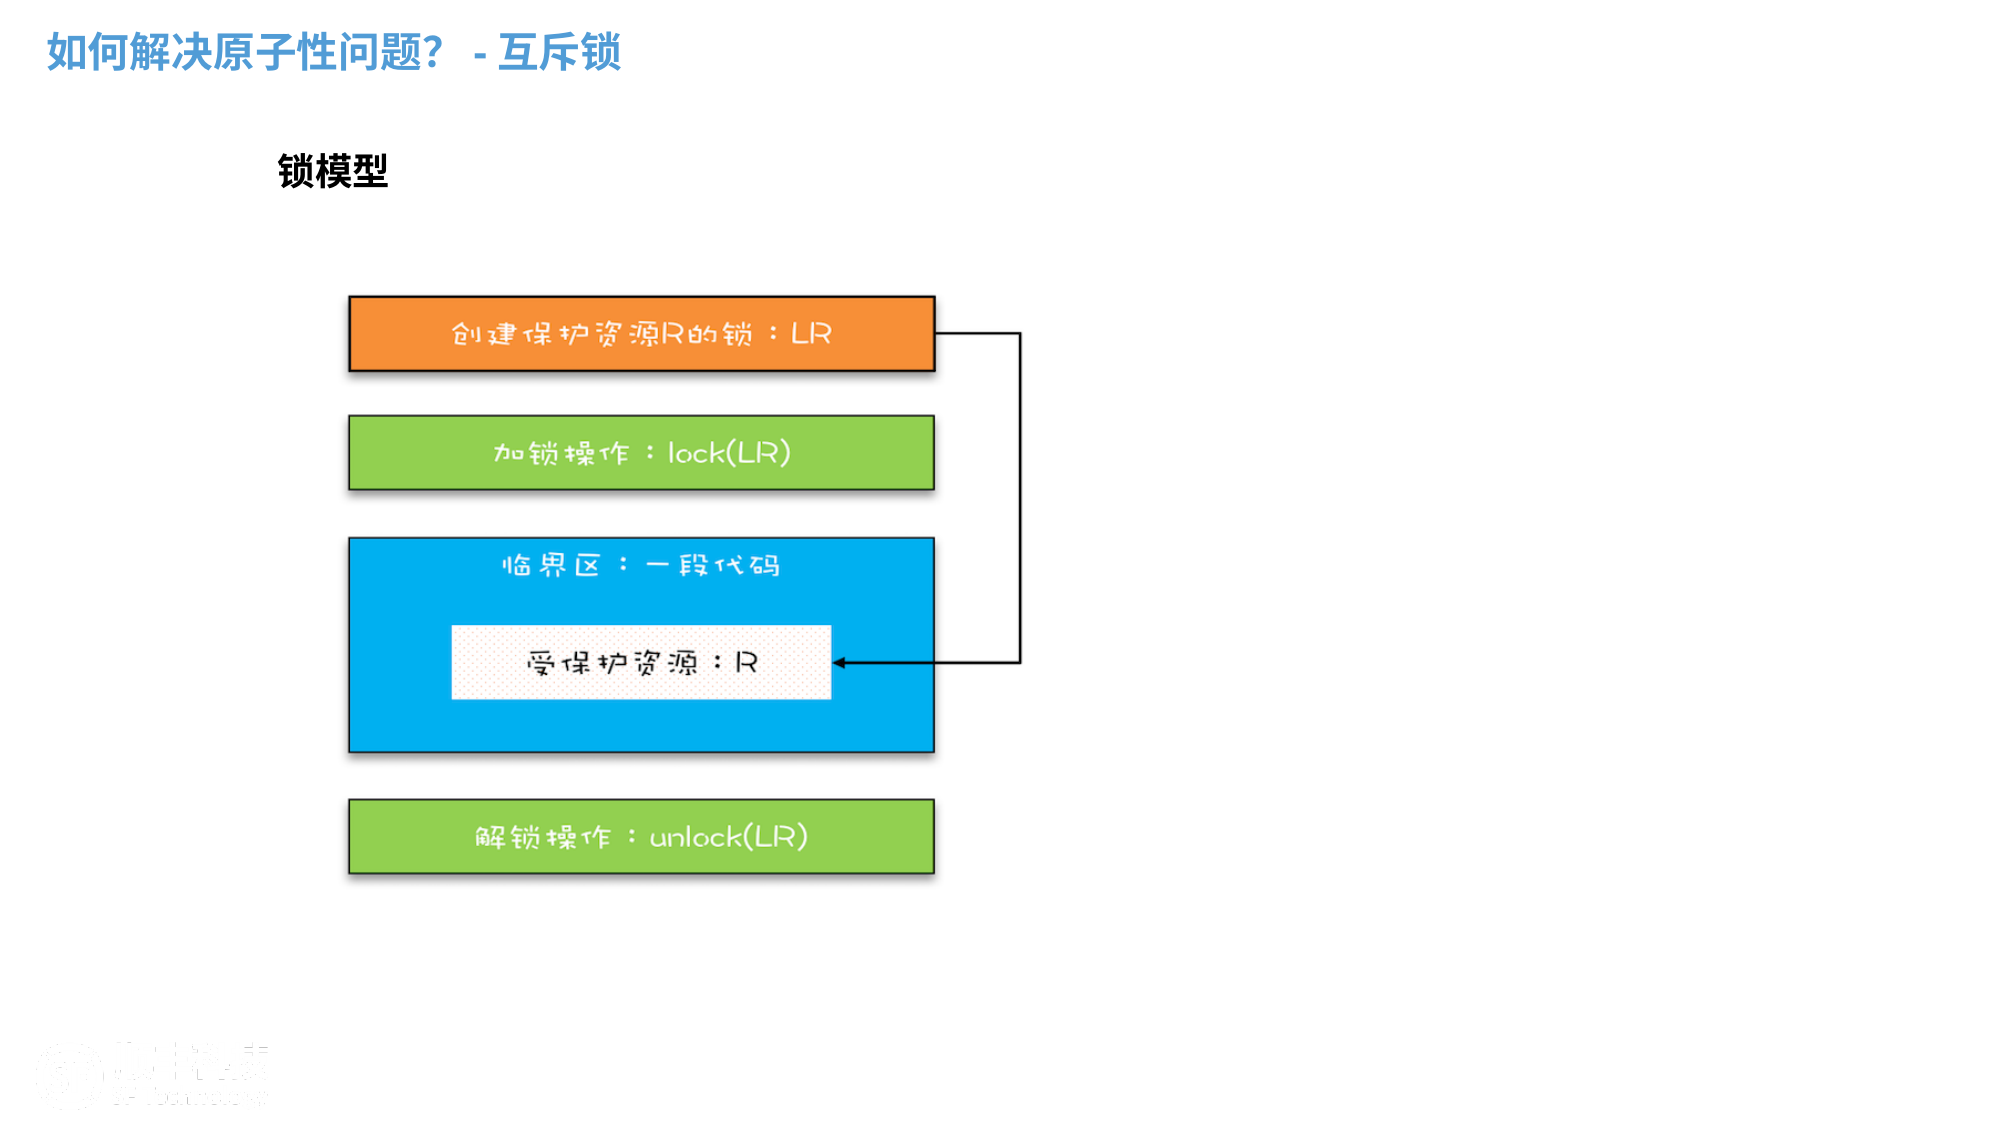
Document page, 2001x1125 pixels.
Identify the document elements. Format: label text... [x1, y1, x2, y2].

picture [31, 228, 1296, 938]
text_box 锁模型 [262, 140, 696, 200]
text_box 如何解决原子性问题？-互斥锁 [31, 18, 1444, 84]
picture [34, 1025, 292, 1125]
